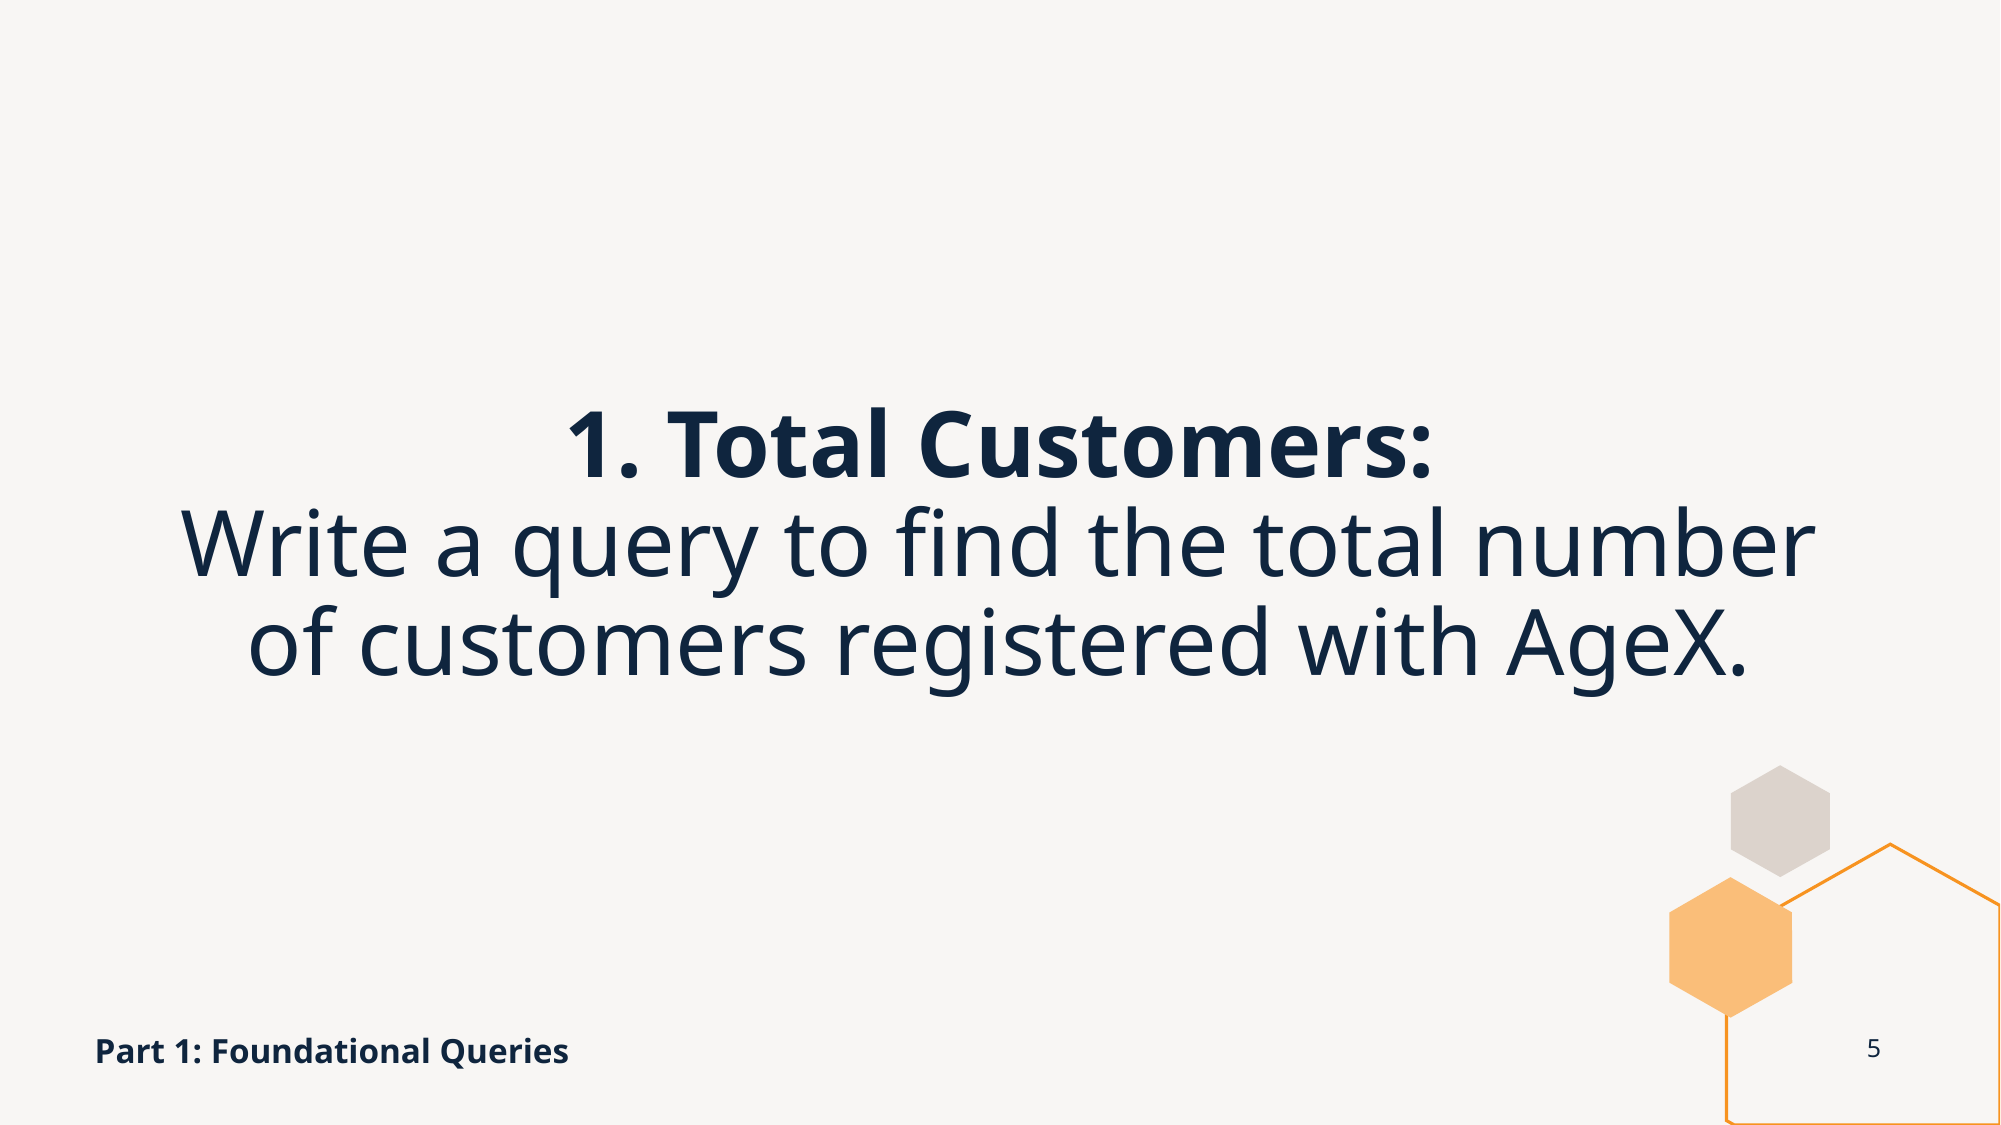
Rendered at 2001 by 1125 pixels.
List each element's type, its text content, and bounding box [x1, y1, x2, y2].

footer Part 1: Foundational Queries [79, 1020, 755, 1080]
title 1. Total Customers: Write a query to find the total number of customers registered with AgeX. [150, 390, 1850, 734]
slide_number 5 [1836, 1020, 1912, 1080]
